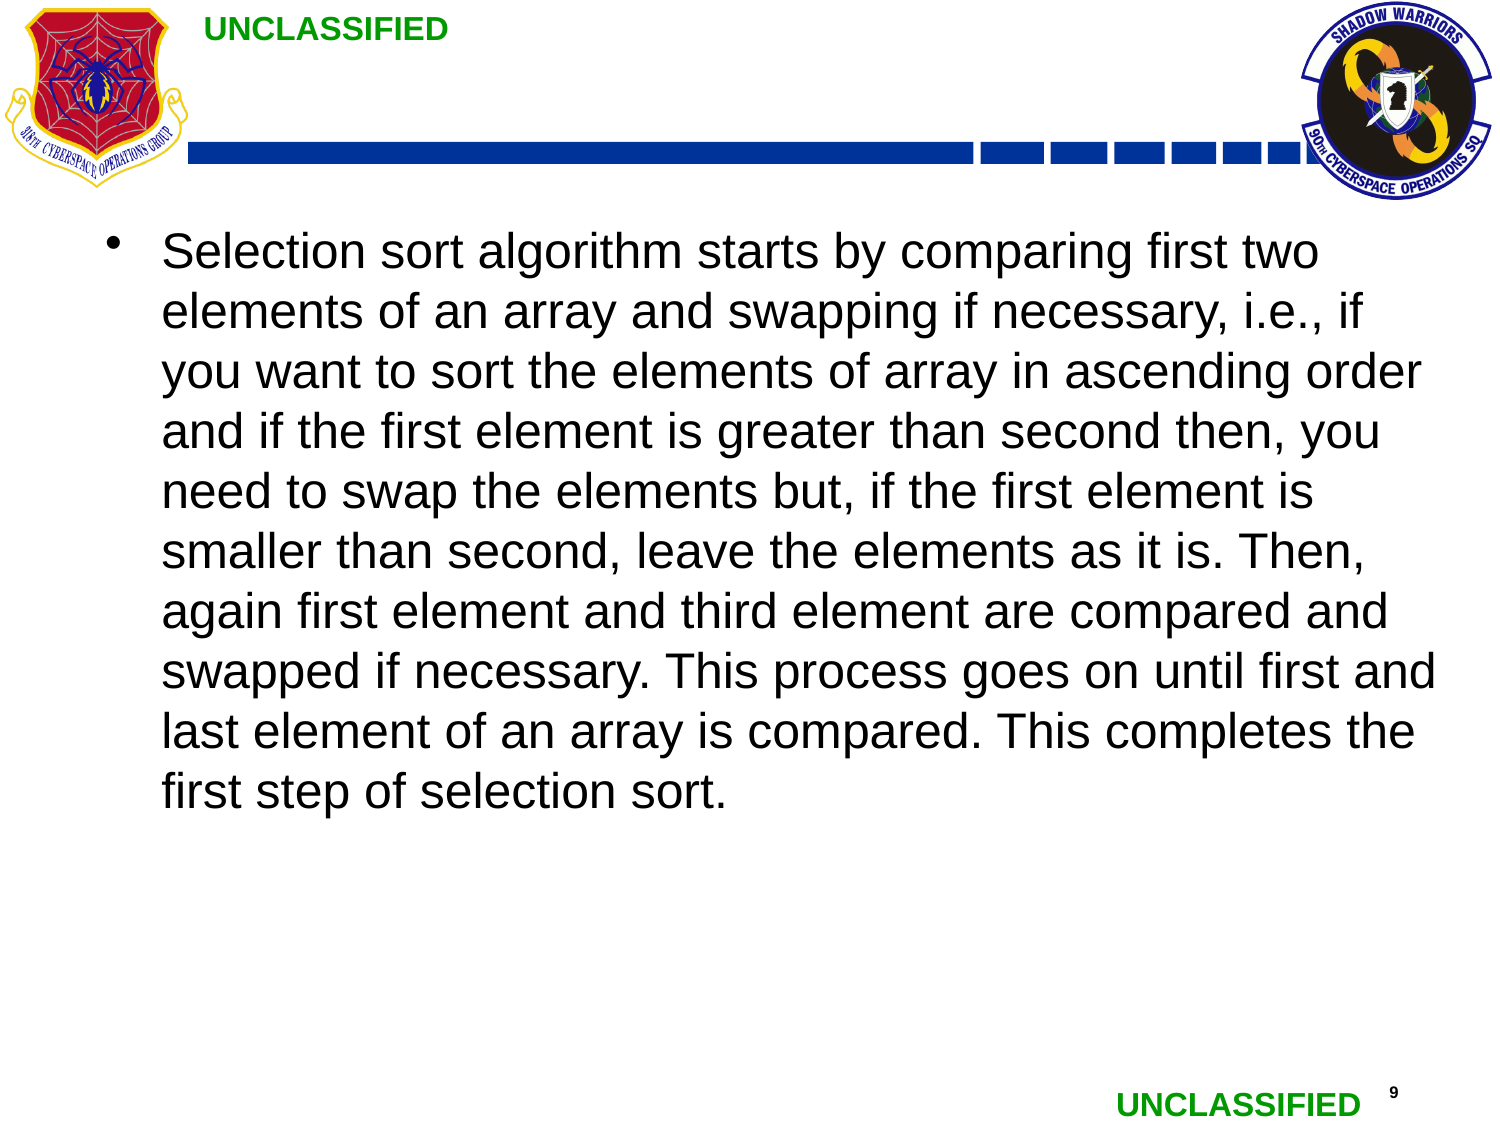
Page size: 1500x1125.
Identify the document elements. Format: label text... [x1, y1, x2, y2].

list Selection sort algorithm starts by comparing first two elements of an array and swapping if necessary, i.e., if you want to sort the elements of array in ascending order and if the first element is greater than second then, you need to swap the elements but, if the first element is smaller than second, leave the elements as it is. Then, again first element and third element are compared and swapped if necessary. This process goes on until first and last element of an array is compared. This completes the first step of selection sort. [90, 211, 1453, 989]
picture [5, 8, 188, 188]
picture [1300, 1, 1493, 200]
